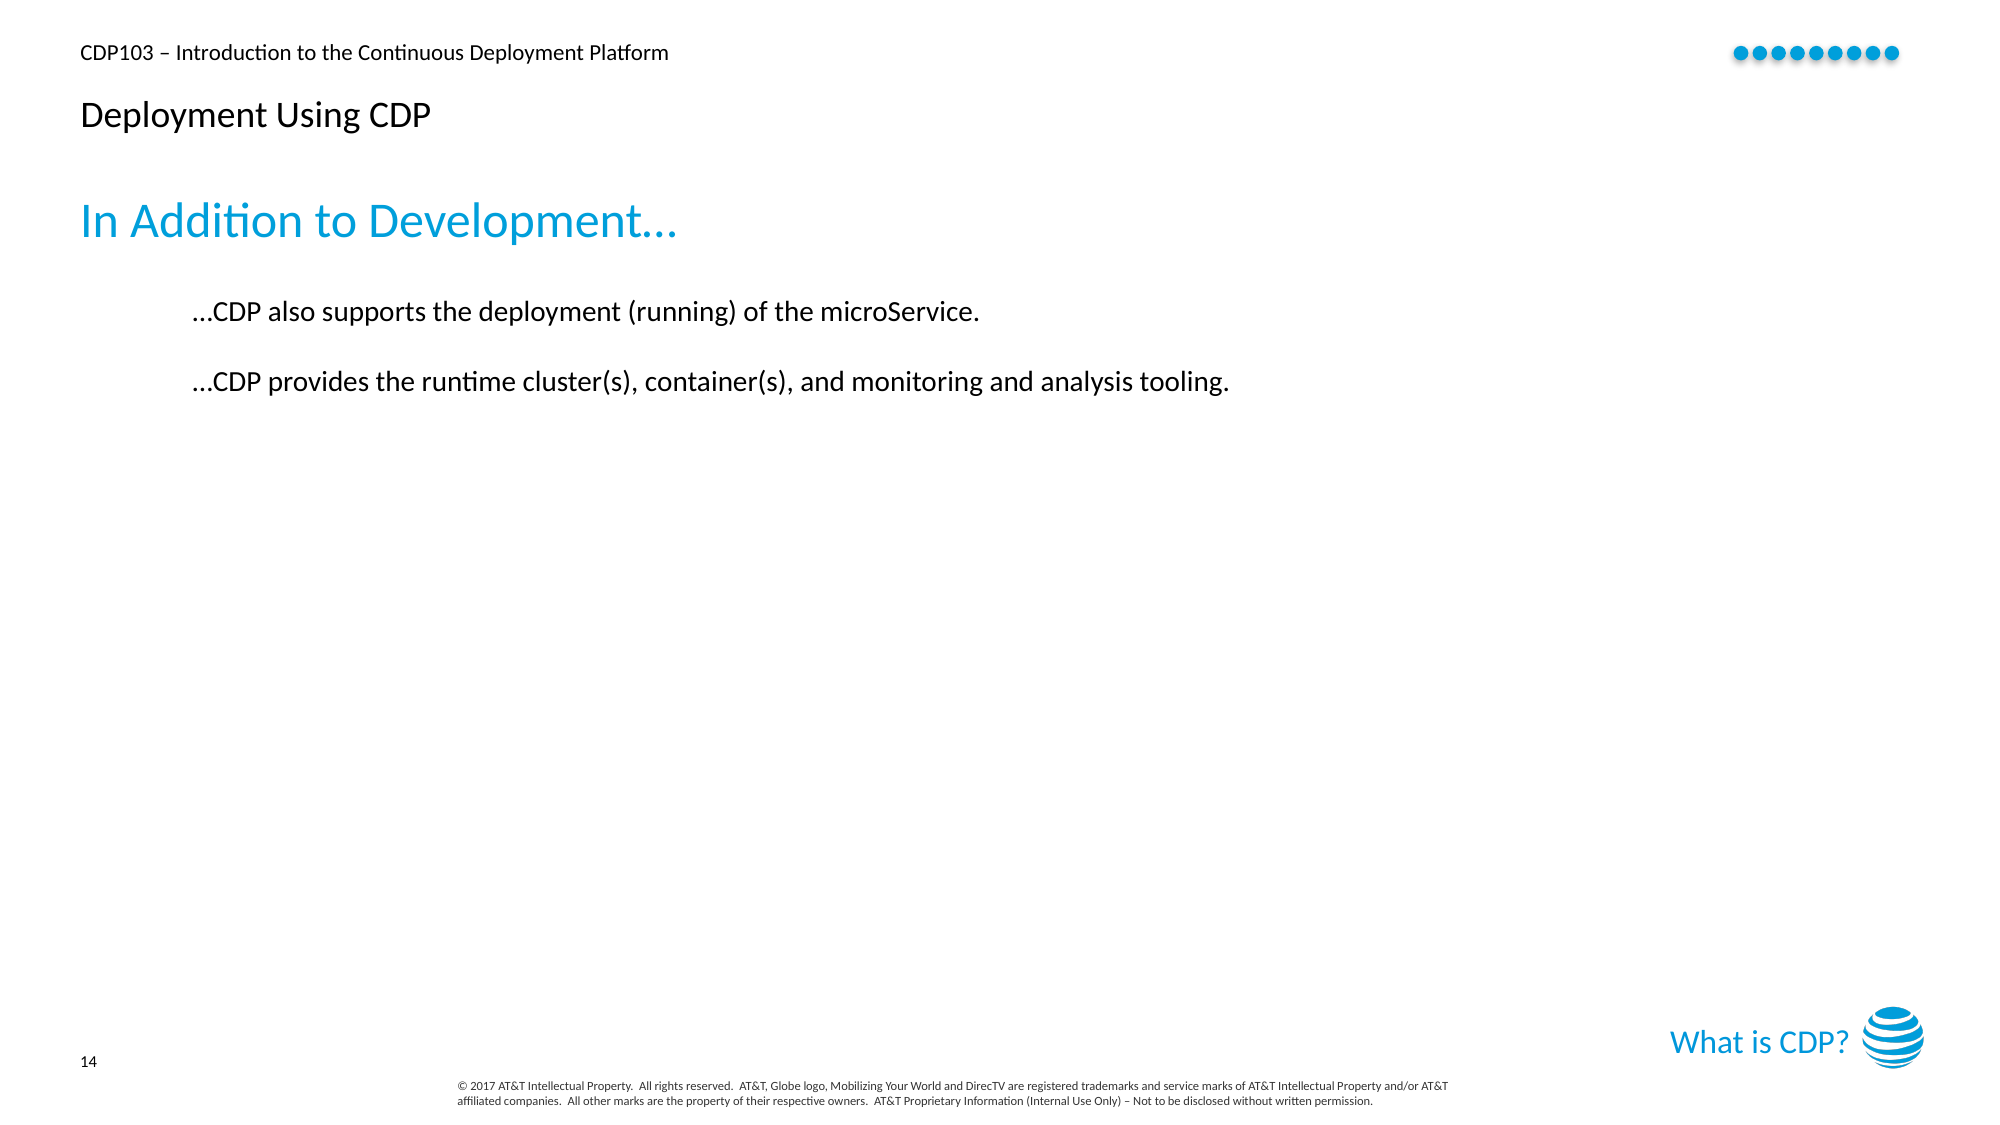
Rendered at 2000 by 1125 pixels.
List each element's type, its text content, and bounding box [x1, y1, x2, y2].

text_box [1770, 45, 1787, 62]
slide_number 14 [80, 1049, 129, 1087]
text_box [1884, 45, 1900, 62]
text_box [1789, 45, 1806, 62]
text_box [1864, 45, 1882, 62]
title Deployment Using CDP [80, 85, 1920, 142]
text_box [1808, 45, 1825, 62]
list In Addition to Development… …CDP also supports the deployment (running) of the microService. …CDP provides the runtime cluster(s), container(s), and monitoring and analysis tooling. [80, 186, 1920, 977]
text_box [1846, 45, 1862, 62]
text_box [1827, 45, 1844, 62]
text_box [1752, 45, 1768, 62]
text_box [1732, 45, 1750, 62]
text_box What is CDP? [1646, 1012, 1866, 1068]
